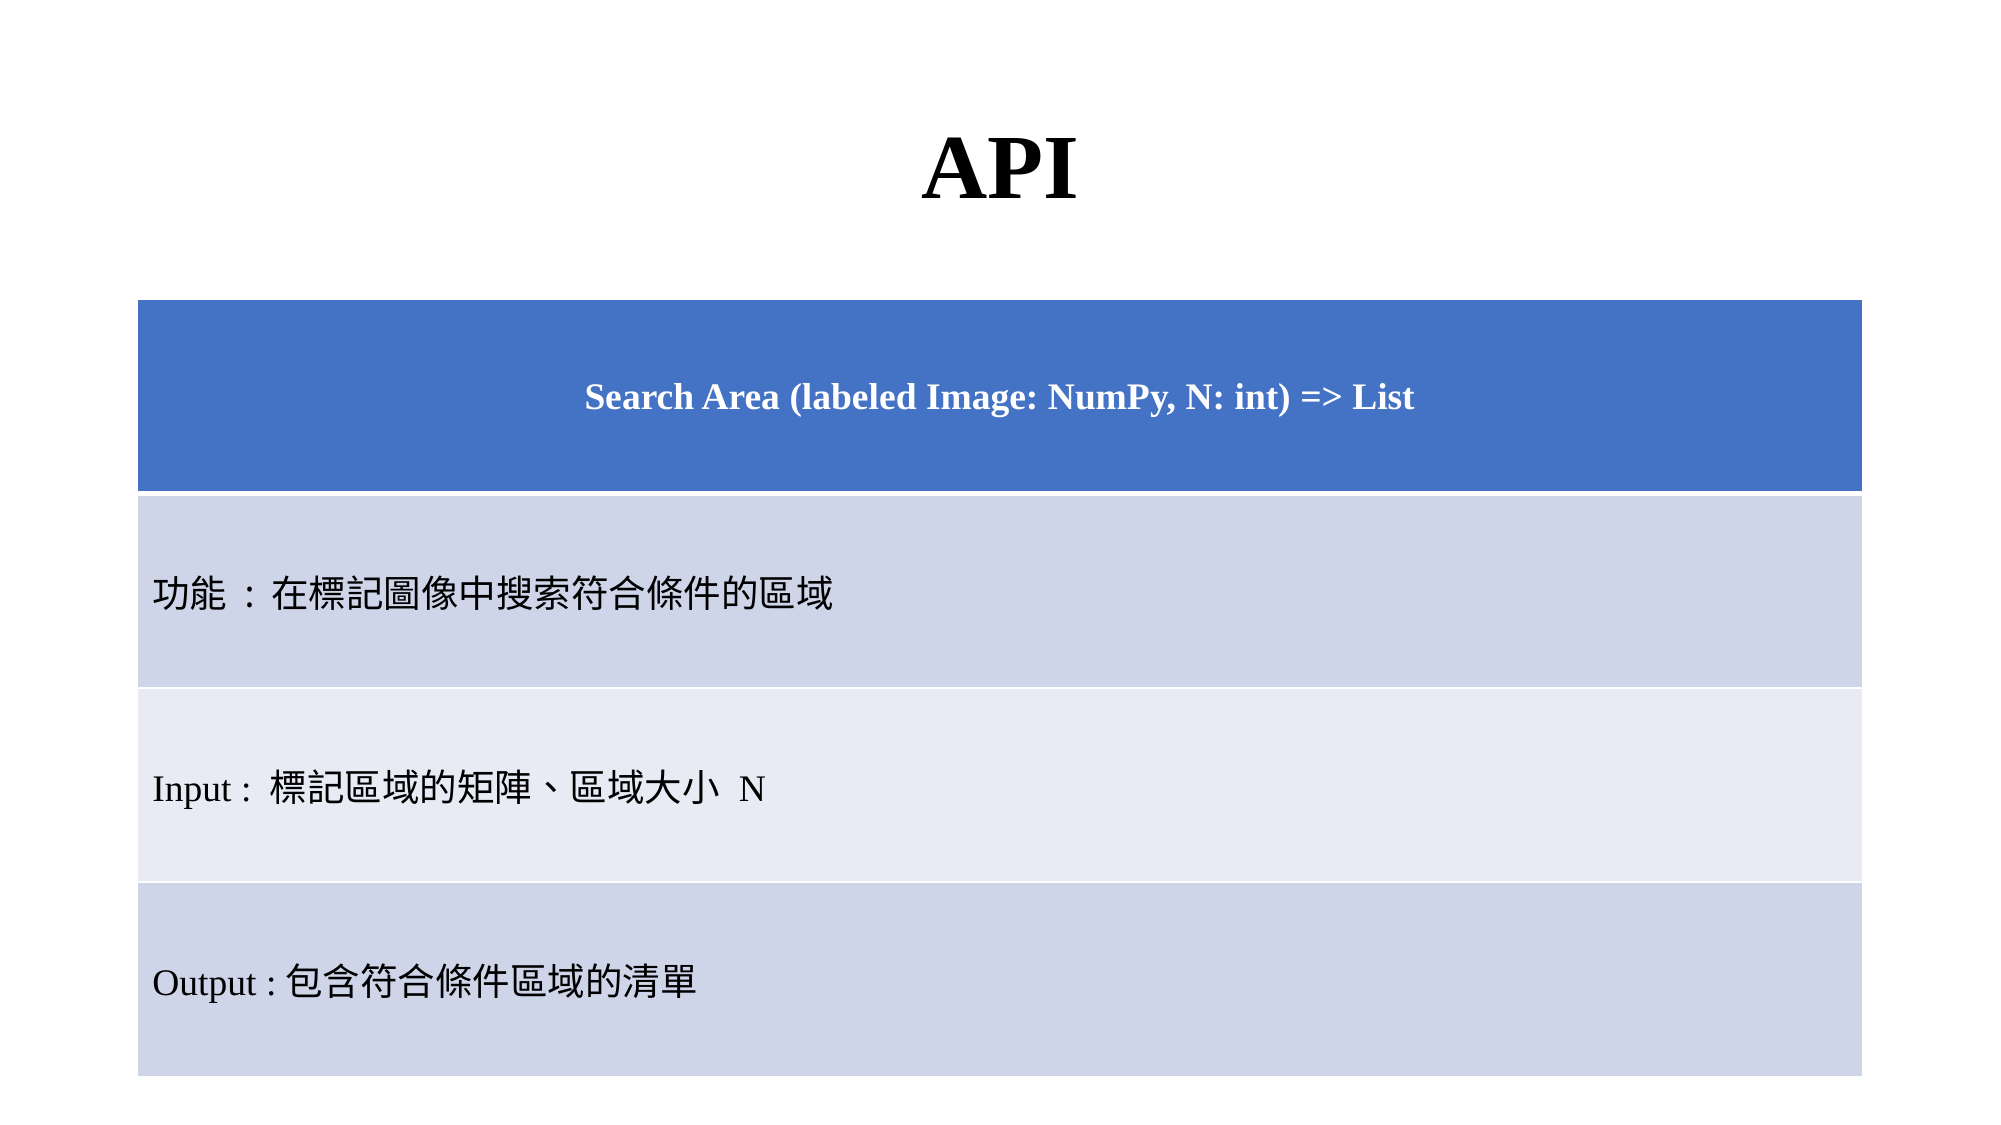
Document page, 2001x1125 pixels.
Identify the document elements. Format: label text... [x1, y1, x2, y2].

table_cell 功能:在標記圖像中搜索符合條件的區域 [138, 496, 1862, 687]
table_cell Output :包含符合條件區域的清單 [138, 883, 1862, 1076]
title API [137, 59, 1863, 278]
table_header Search Area (labeled Image: NumPy, N: int) => List [138, 300, 1862, 491]
table_cell Input : 標記區域的矩陣、區域大小 N [138, 689, 1862, 881]
